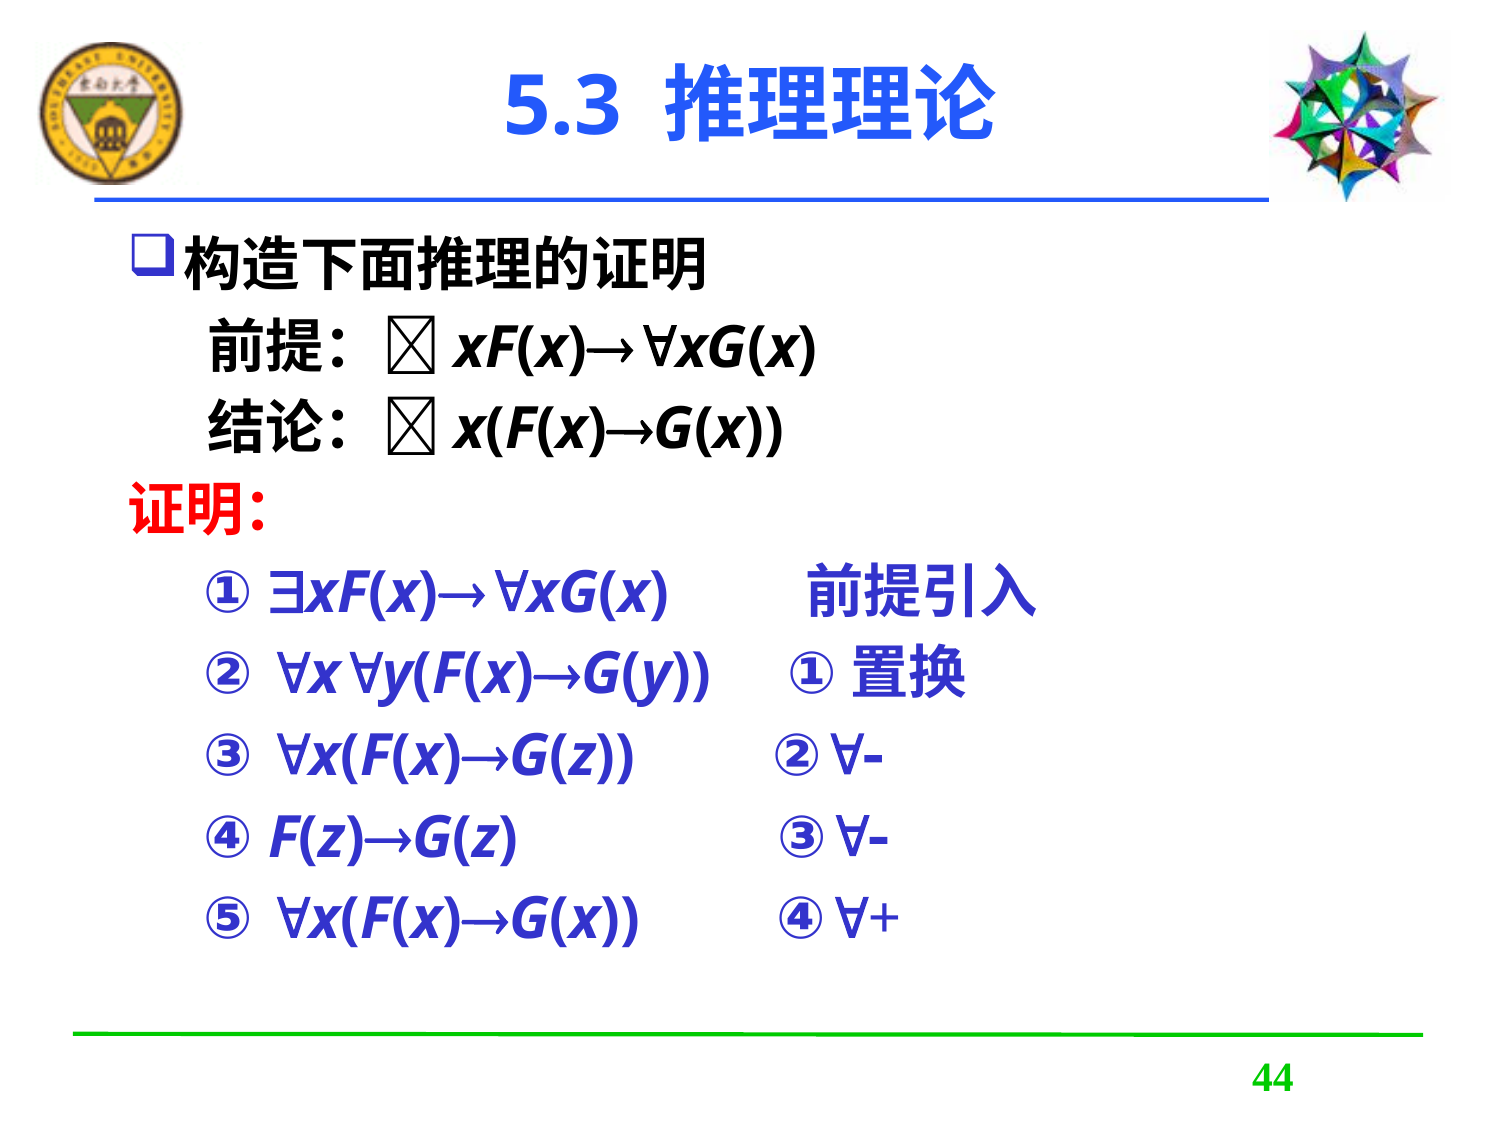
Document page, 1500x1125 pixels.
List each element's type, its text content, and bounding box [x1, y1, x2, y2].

list 构造下面推理的证明 前提：xF(x)xG(x) 结论：x(F(x)G(x)) 证明： ① xF(x)xG(x) 前提引入 ② xy(F(x)G(y)) ①置换 ③ x(F(x)G(z)) ② ④ F(z)G(z) ③ ⑤ x(F(x)G(x)) ④+ [112, 220, 1388, 1024]
picture [1269, 30, 1451, 202]
title 5.3 推理理论 [112, 7, 1388, 195]
picture [29, 42, 112, 185]
